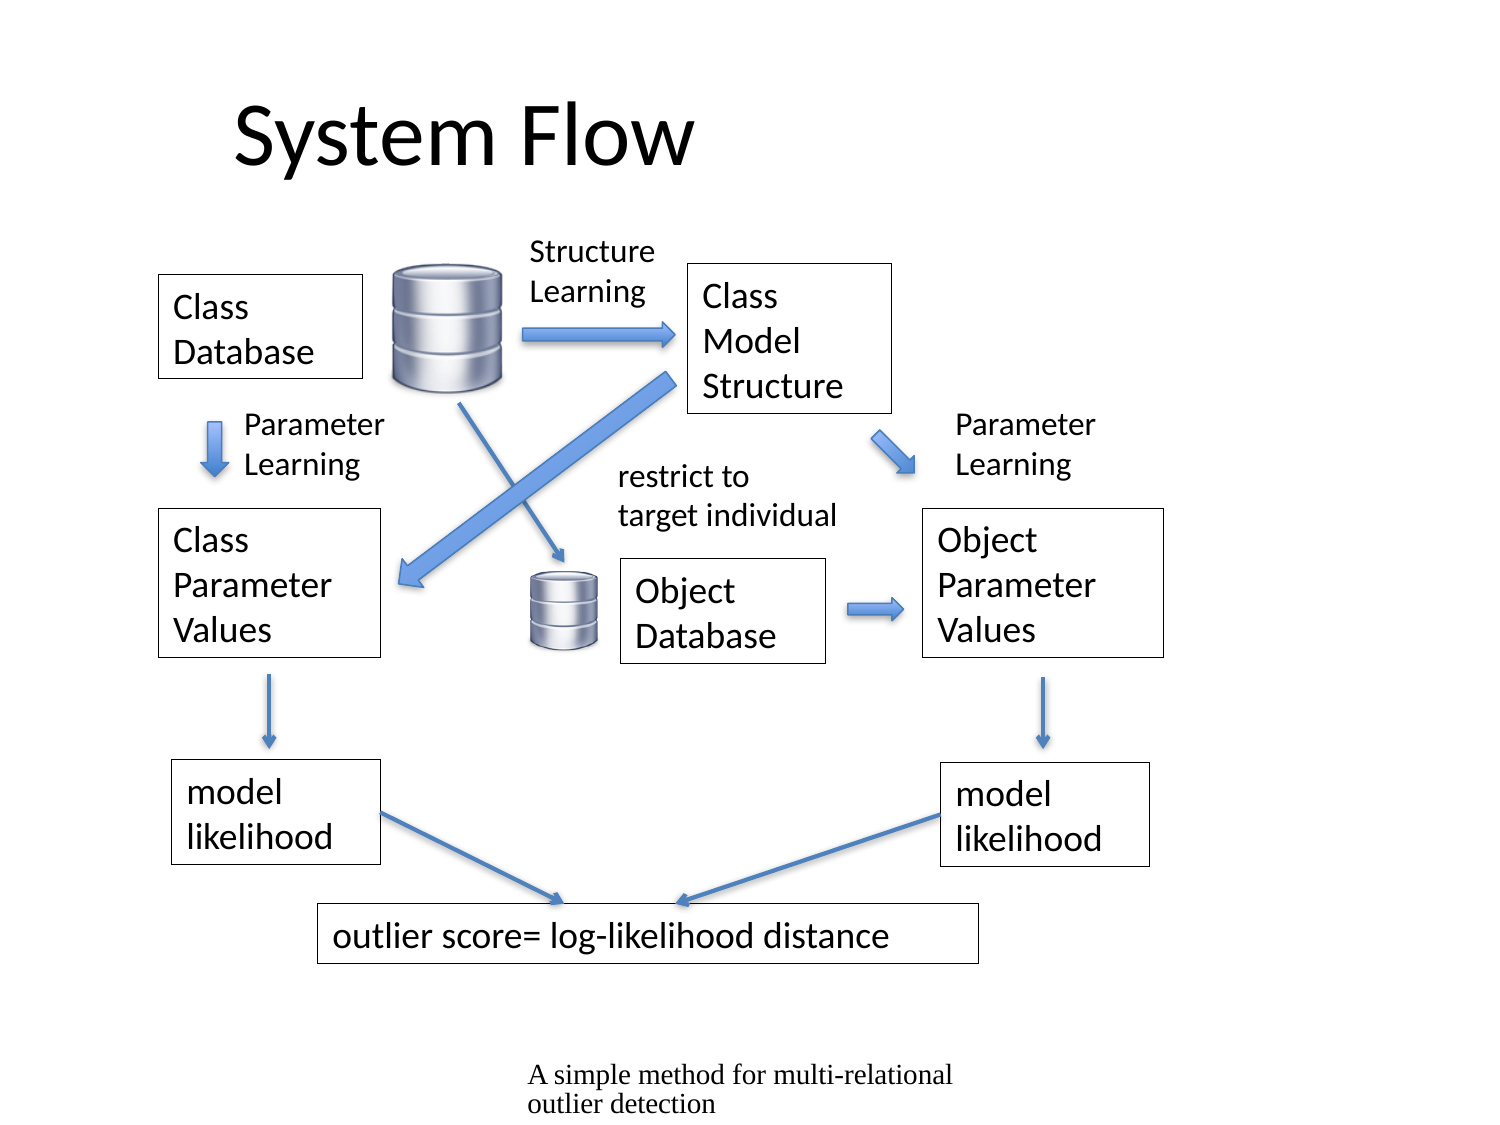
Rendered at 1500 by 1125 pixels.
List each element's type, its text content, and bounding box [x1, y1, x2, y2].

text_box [379, 812, 565, 904]
picture [518, 562, 611, 661]
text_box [458, 402, 565, 563]
text_box [847, 596, 905, 622]
text_box [569, 370, 677, 468]
text_box [528, 321, 676, 348]
text_box model likelihood [940, 762, 1150, 867]
text_box Class Model Structure [687, 263, 892, 414]
text_box Object Database [620, 558, 826, 664]
text_box restrict to target individual [603, 446, 873, 541]
text_box Class Parameter Values [158, 508, 381, 658]
text_box Class Database [158, 274, 363, 379]
text_box outlier score= log-likelihood distance [317, 903, 979, 964]
footer A simple method for multi-relational outlier detection [512, 1042, 988, 1103]
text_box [674, 814, 941, 904]
text_box [200, 421, 229, 478]
text_box Structure Learning [514, 222, 728, 317]
text_box Parameter Learning [940, 394, 1131, 490]
picture [373, 249, 523, 410]
title System Flow [139, 34, 790, 223]
text_box Parameter Learning [229, 394, 421, 490]
text_box [397, 530, 453, 589]
text_box [870, 429, 915, 474]
text_box Object Parameter Values [922, 508, 1164, 658]
text_box model likelihood [171, 759, 381, 865]
